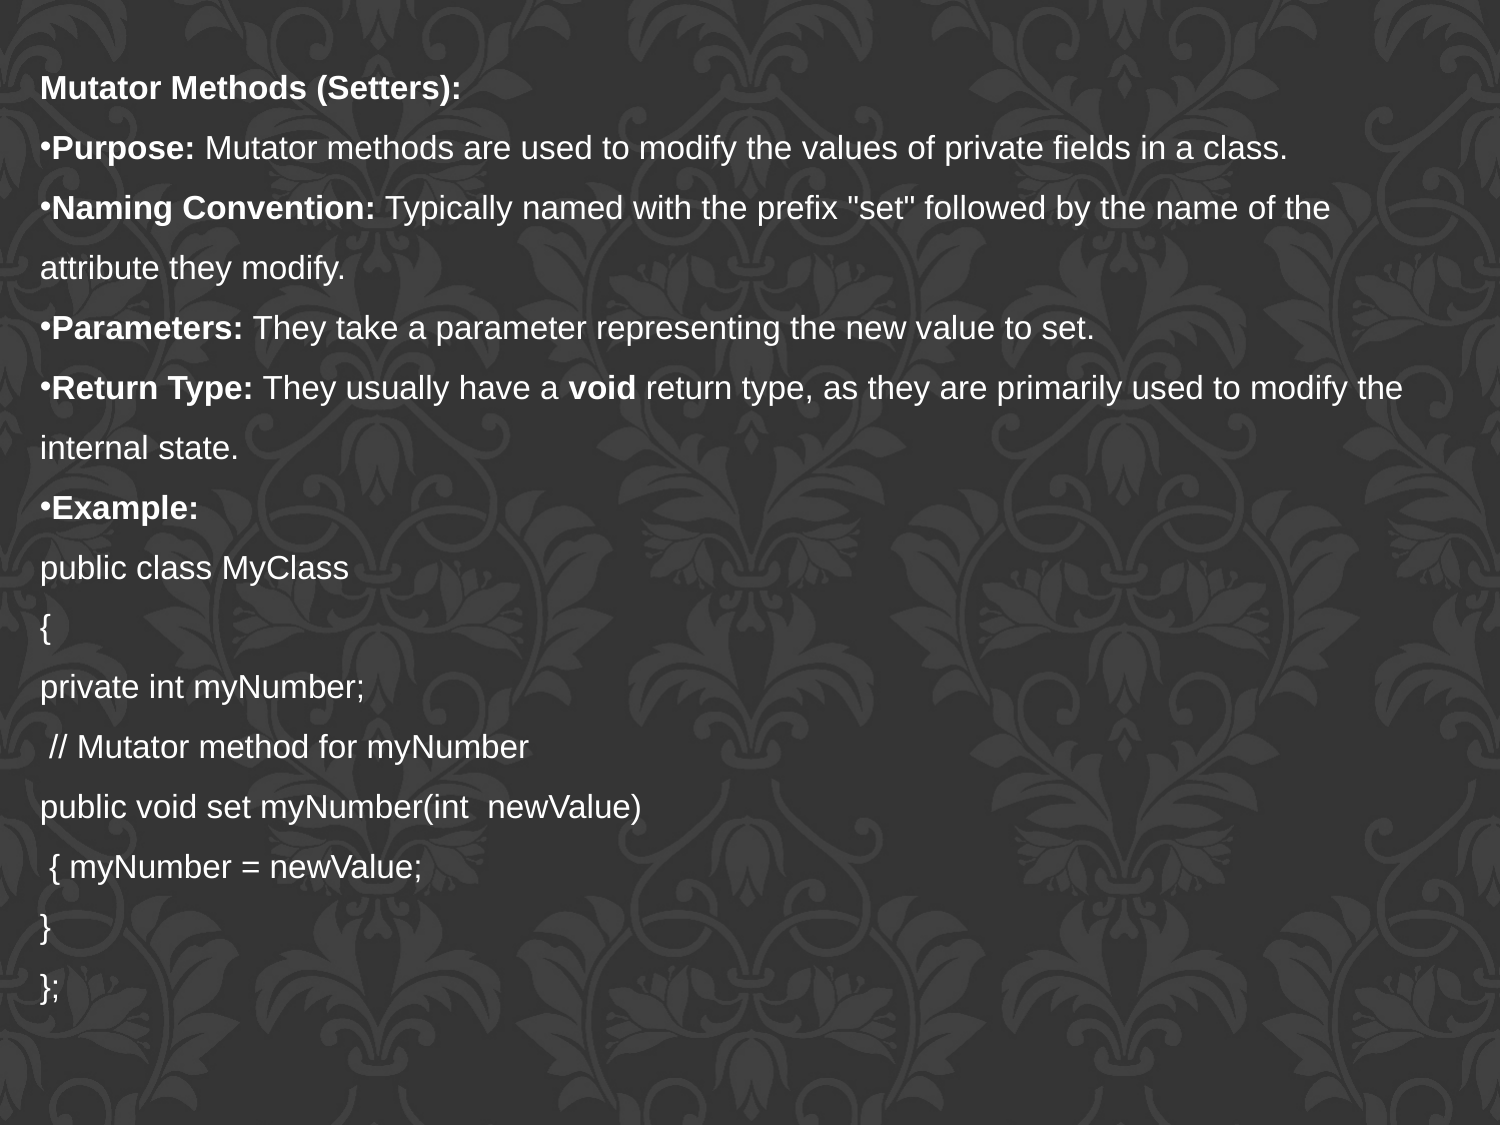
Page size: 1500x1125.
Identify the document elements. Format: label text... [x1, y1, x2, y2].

text_box Mutator Methods (Setters): Purpose: Mutator methods are used to modify the values of private fields in a class. Naming Convention: Typically named with the prefix "set" followed by the name of the attribute they modify. Parameters: They take a parameter representing the new value to set. Return Type: They usually have a void return type, as they are primarily used to modify the internal state. Example: public class MyClass { private int myNumber; // Mutator method for myNumber public void set myNumber(int newValue) { myNumber = newValue; } }; [24, 39, 1425, 1080]
picture [0, 0, 1500, 1125]
